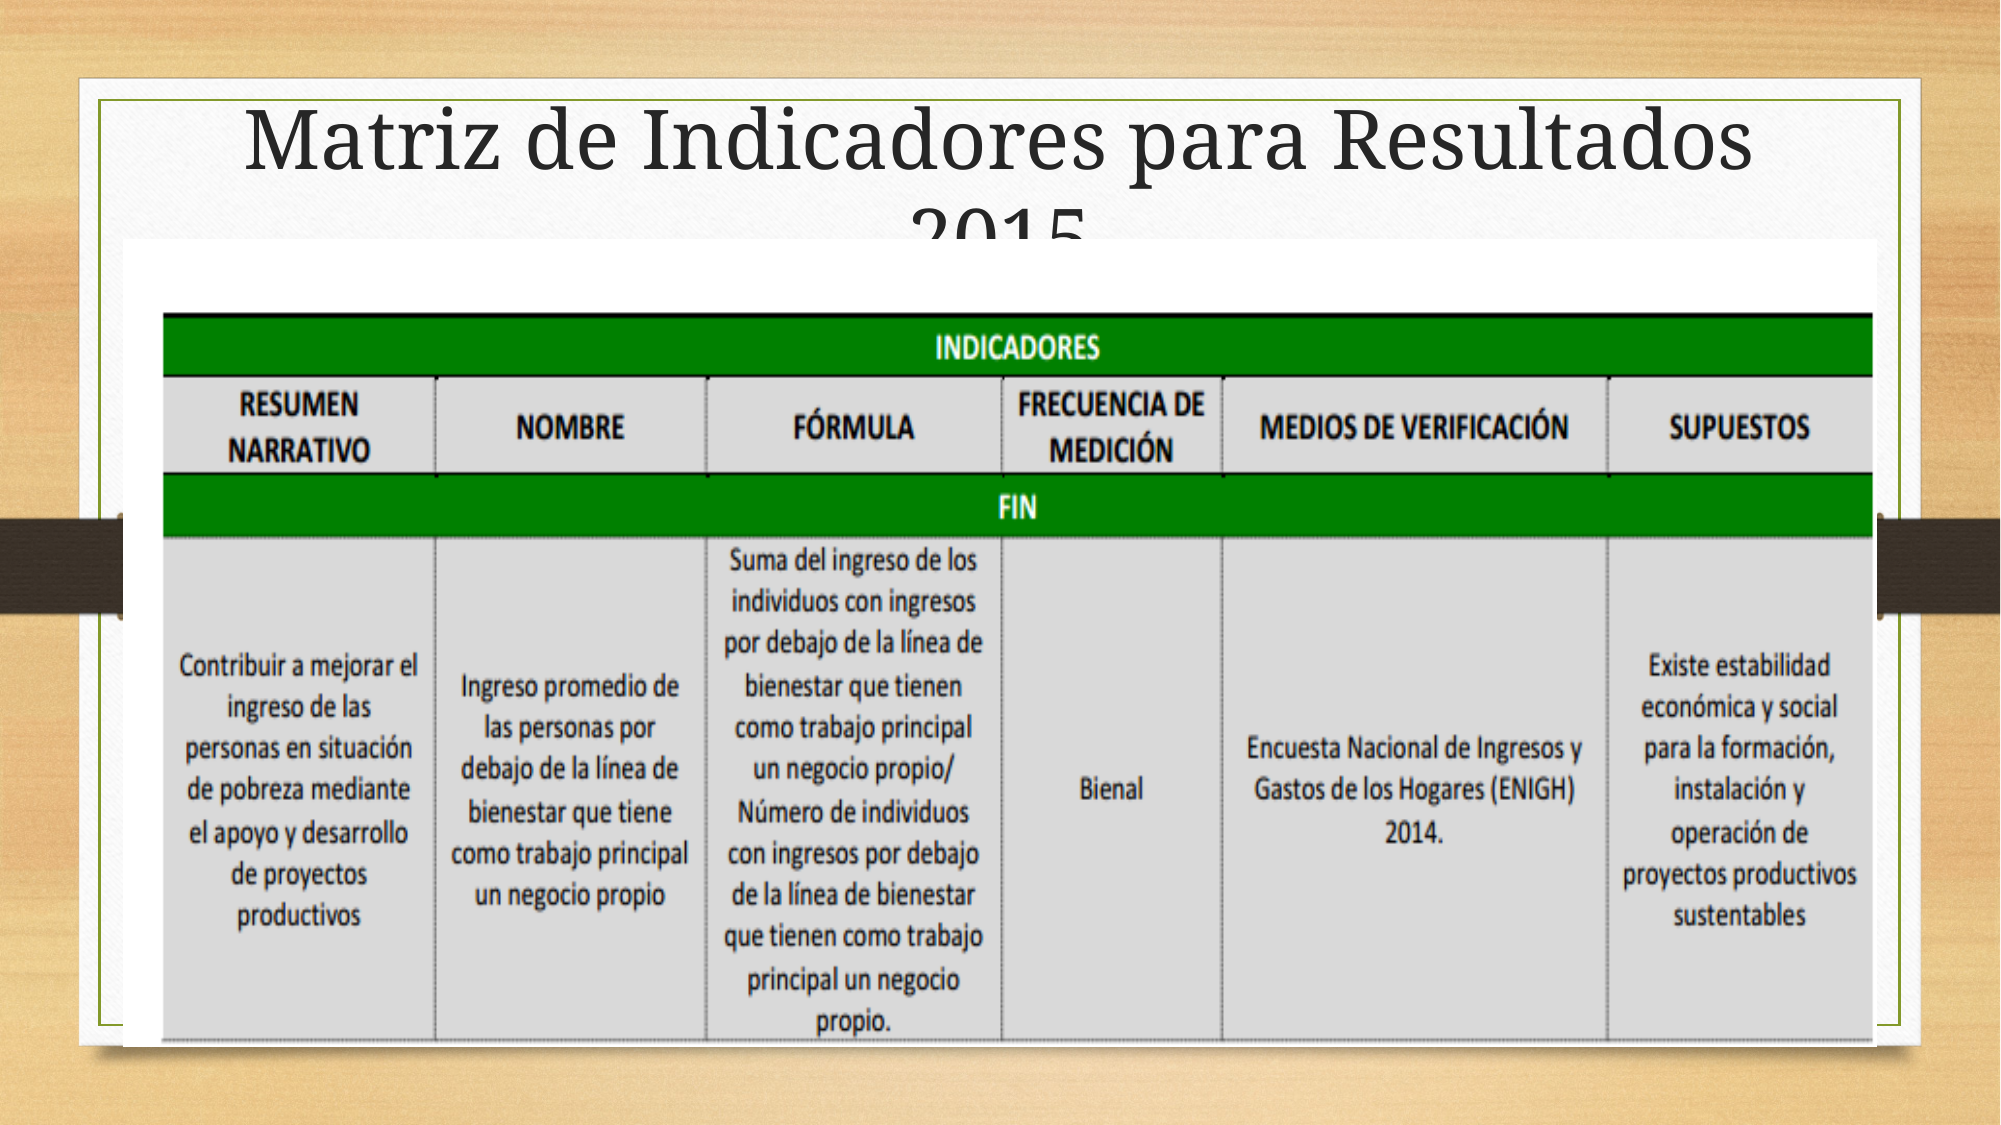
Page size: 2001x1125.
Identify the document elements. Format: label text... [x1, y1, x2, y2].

picture [0, 0, 2001, 1125]
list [122, 239, 1878, 1047]
title Matriz de Indicadores para Resultados 2015 [212, 78, 1788, 239]
